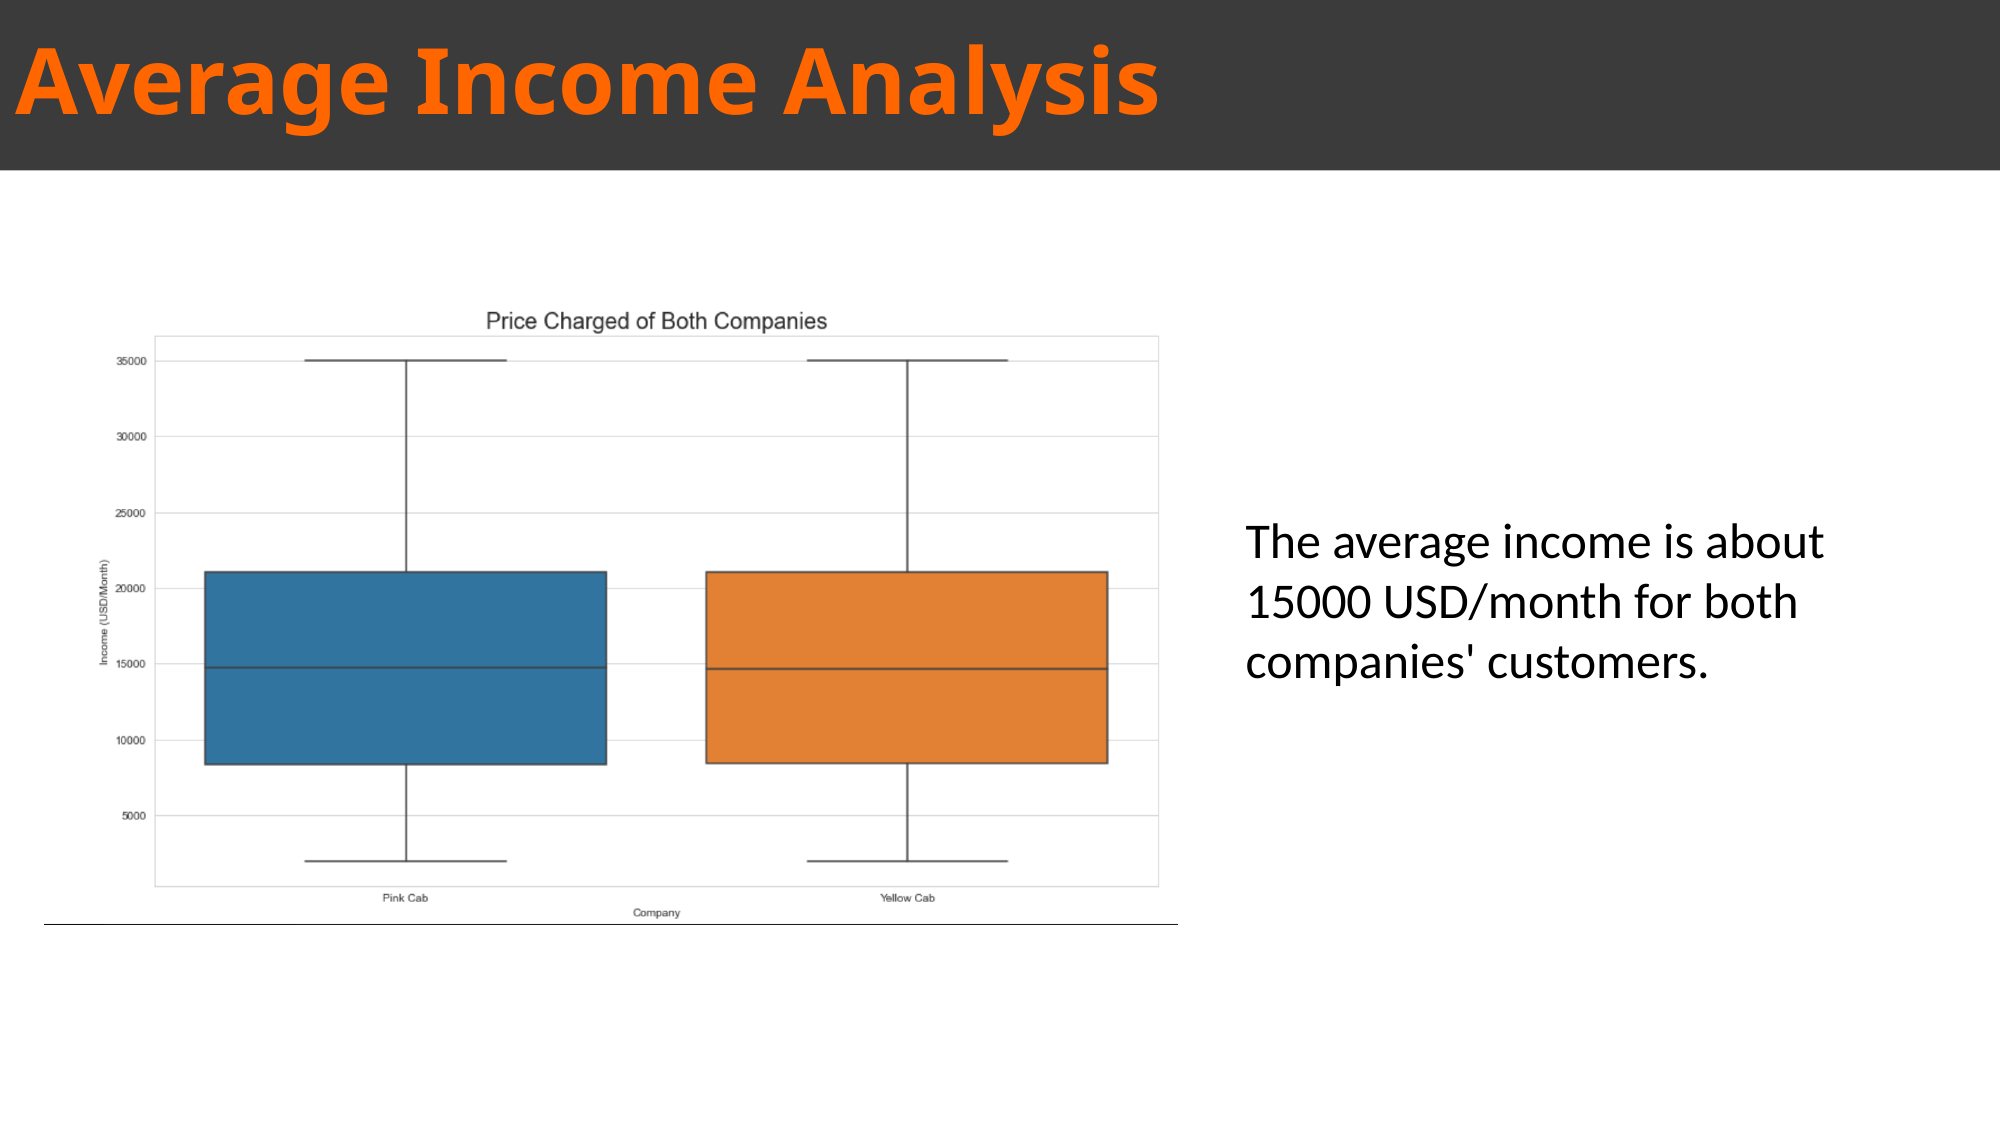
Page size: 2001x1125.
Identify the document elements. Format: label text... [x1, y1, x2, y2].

picture [44, 307, 1178, 925]
text_box The average income is about 15000 USD/month for both companies' customers. [1230, 501, 1918, 697]
title Average Income Analysis [0, 0, 2000, 171]
